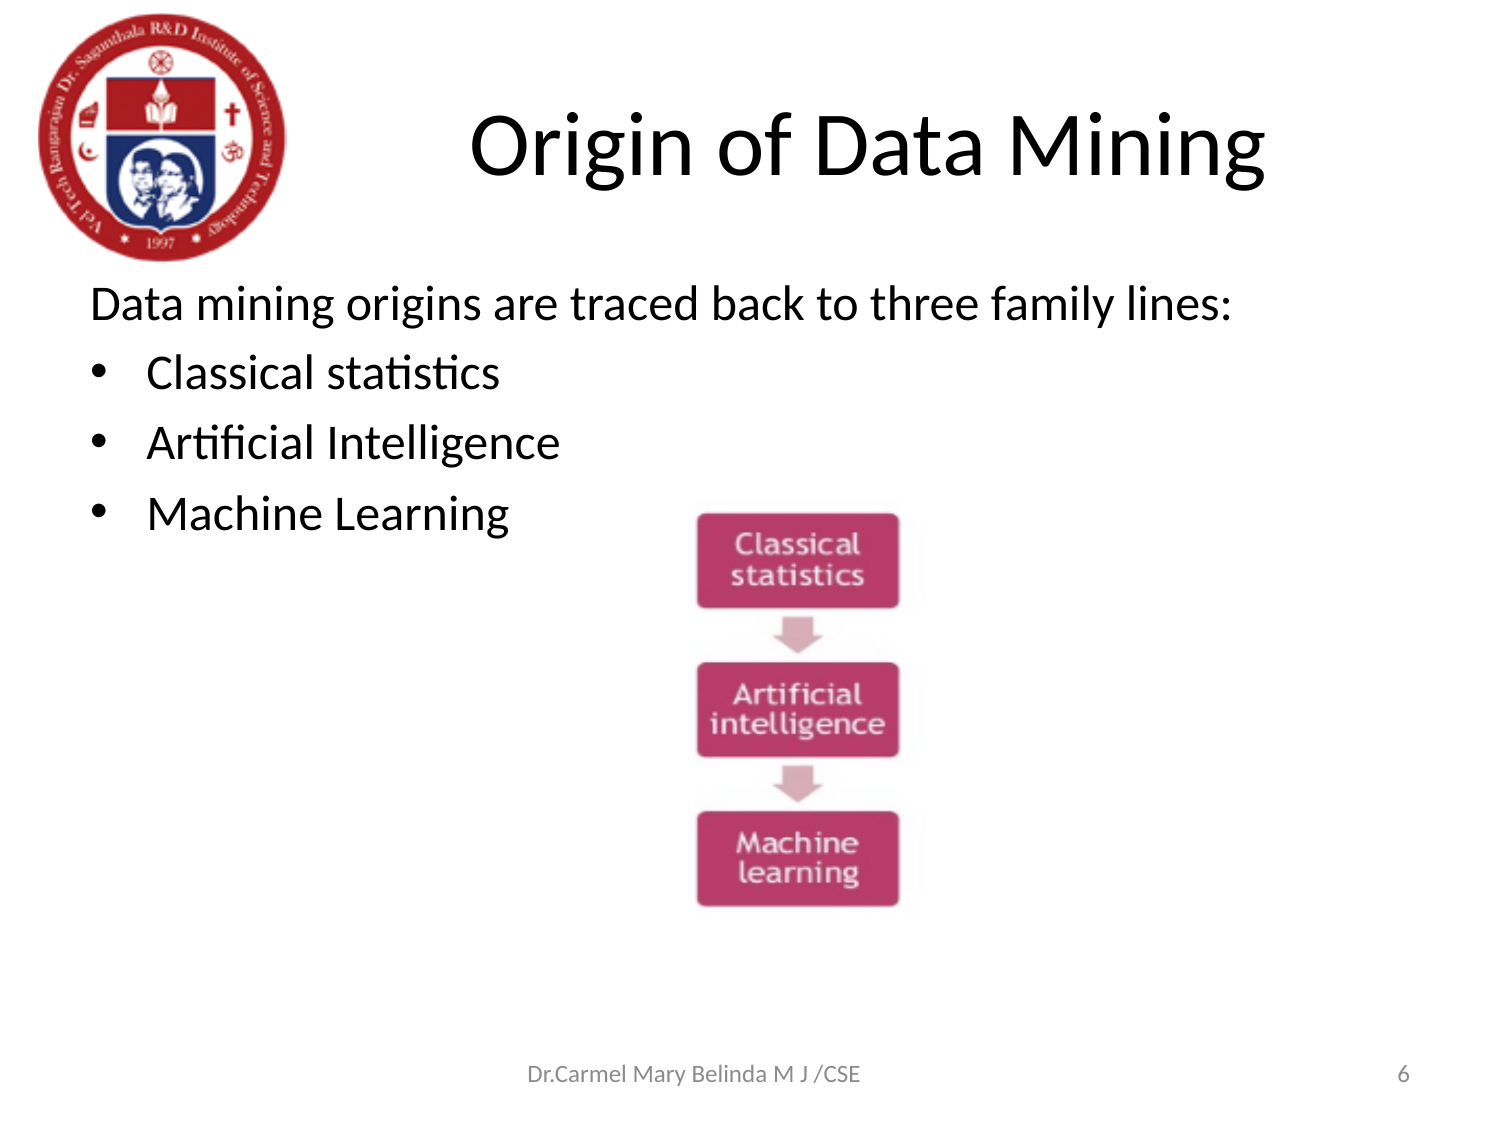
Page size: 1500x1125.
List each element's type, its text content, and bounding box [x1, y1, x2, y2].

title Origin of Data Mining [312, 45, 1425, 233]
footer Dr.Carmel Mary Belinda M J /CSE [512, 1042, 988, 1103]
list Data mining origins are traced back to three family lines: Classical statistics Artificial Intelligence Machine Learning [75, 262, 1425, 1005]
picture [587, 499, 988, 949]
slide_number 6 [1074, 1042, 1425, 1103]
picture [38, 13, 287, 265]
